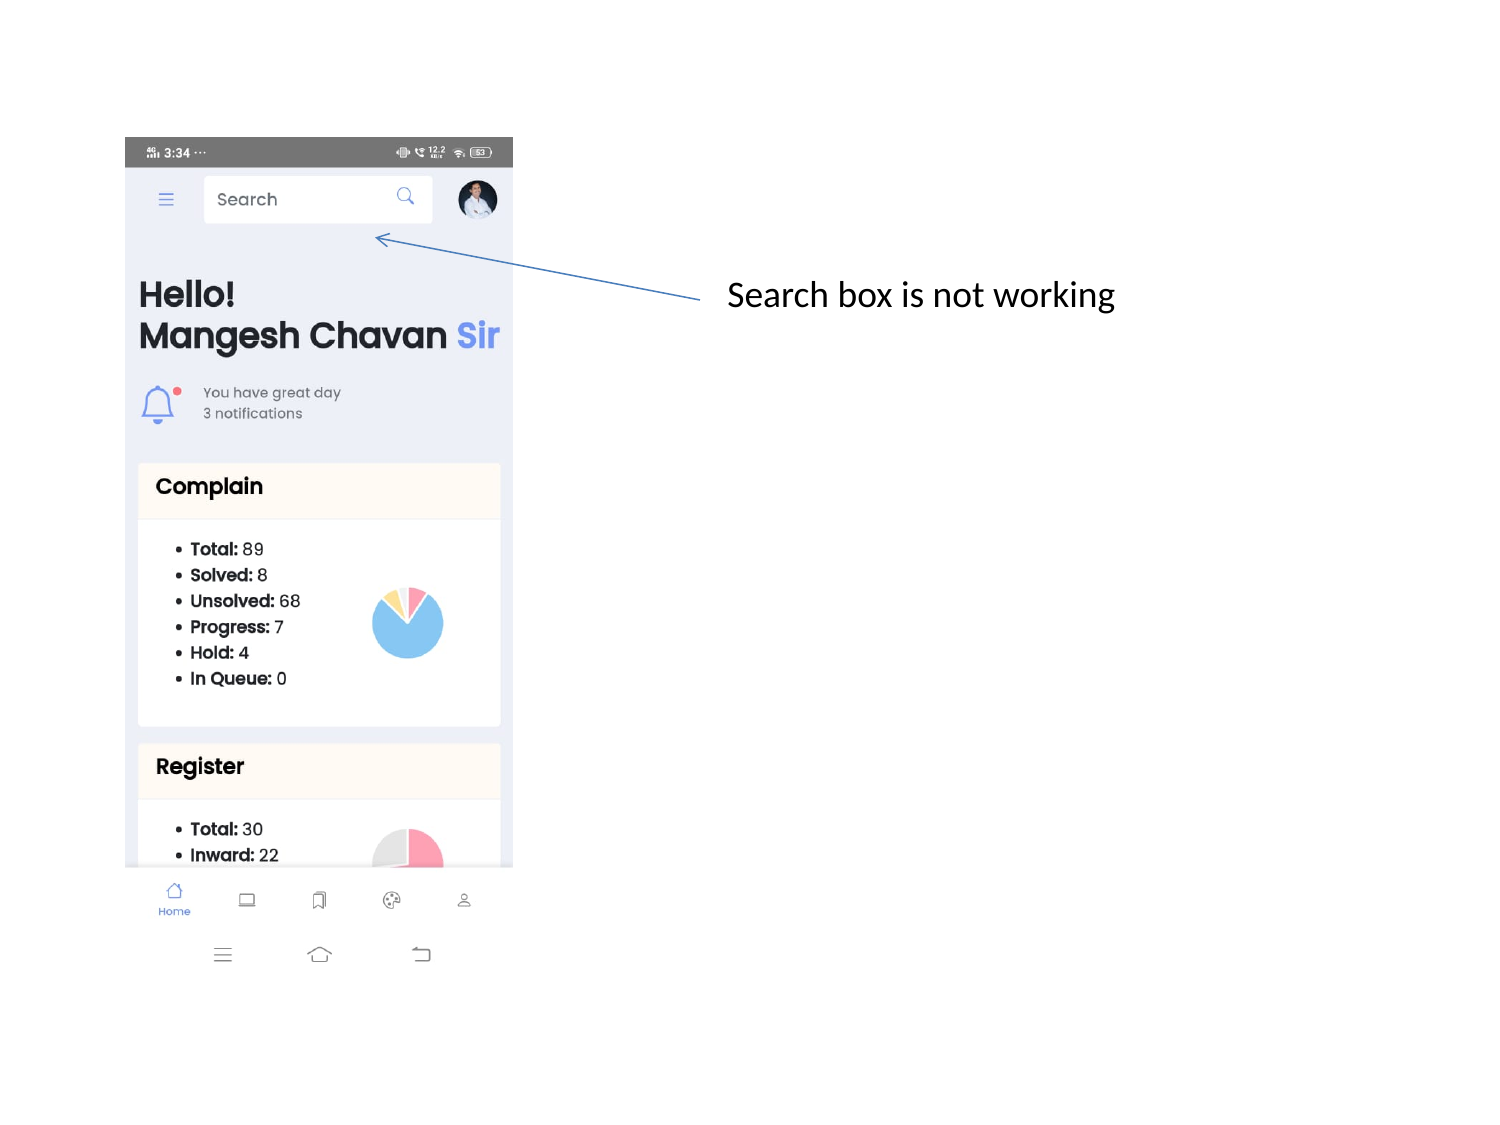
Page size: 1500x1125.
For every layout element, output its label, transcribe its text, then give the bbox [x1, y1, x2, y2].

text_box Search box is not working [712, 262, 1238, 323]
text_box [374, 237, 701, 301]
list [124, 137, 513, 978]
